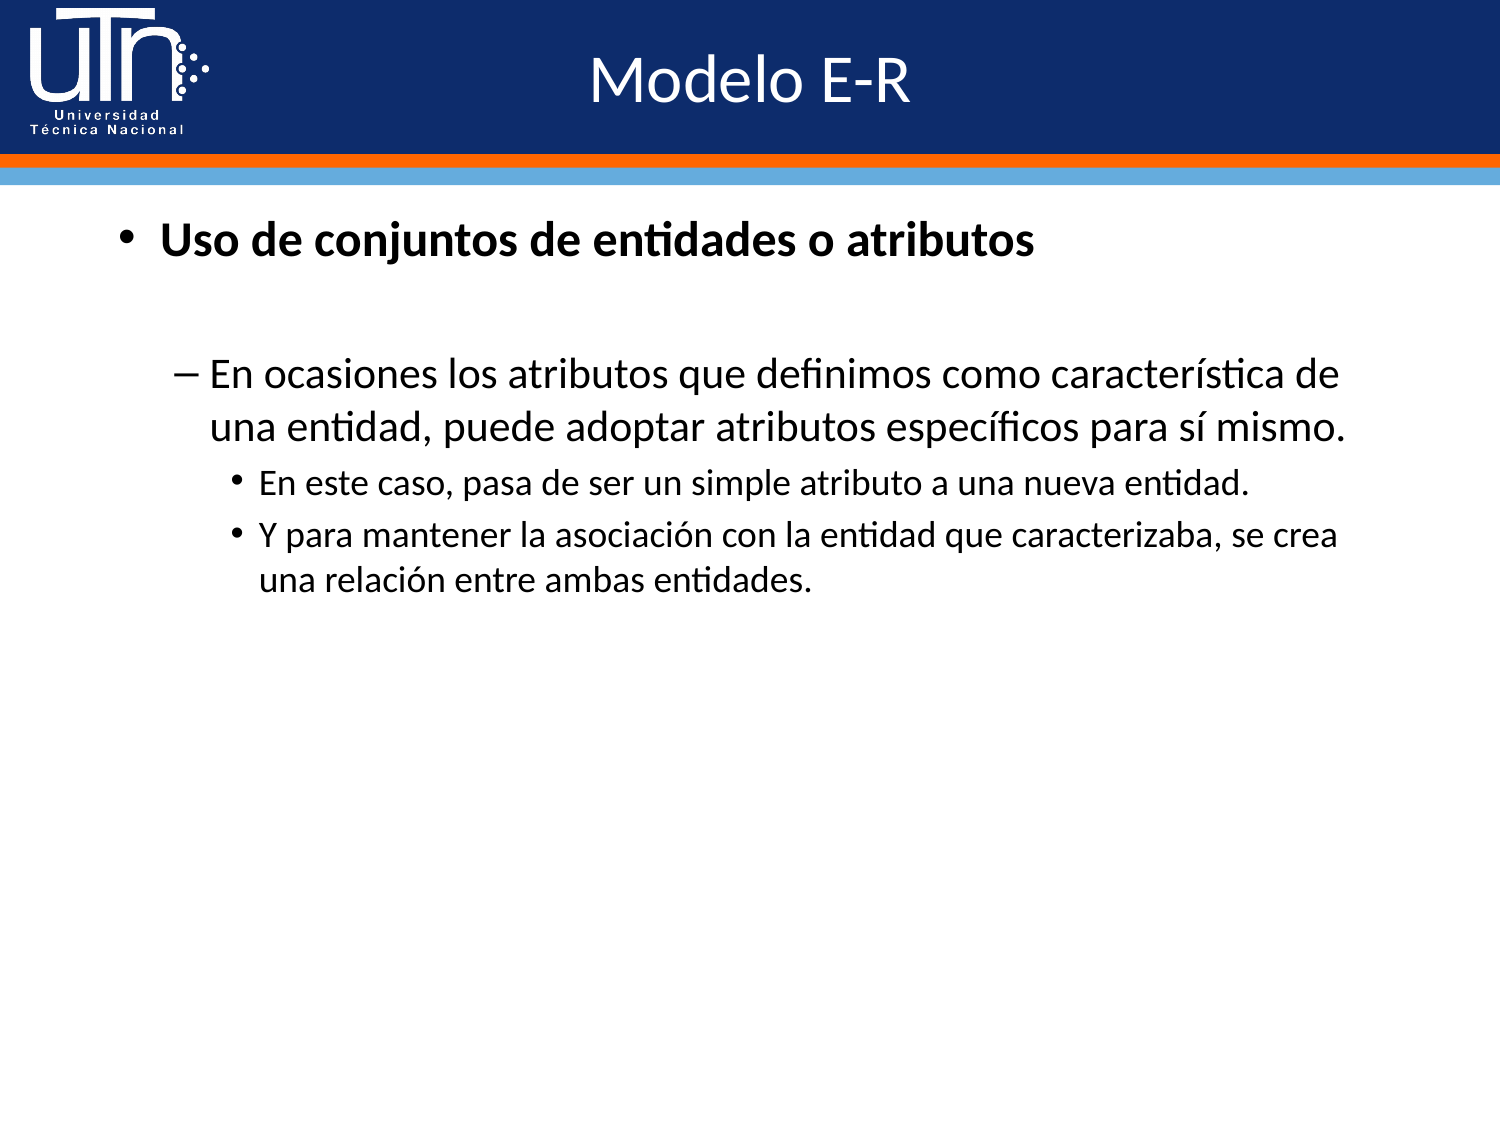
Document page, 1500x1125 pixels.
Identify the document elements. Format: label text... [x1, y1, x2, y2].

title Modelo E-R [0, 0, 1500, 154]
list Uso de conjuntos de entidades o atributos En ocasiones los atributos que definimos como característica de una entidad, puede adoptar atributos específicos para sí mismo. En este caso, pasa de ser un simple atributo a una nueva entidad. Y para mantener la asociación con la entidad que caracterizaba, se crea una relación entre ambas entidades. [103, 198, 1397, 1012]
